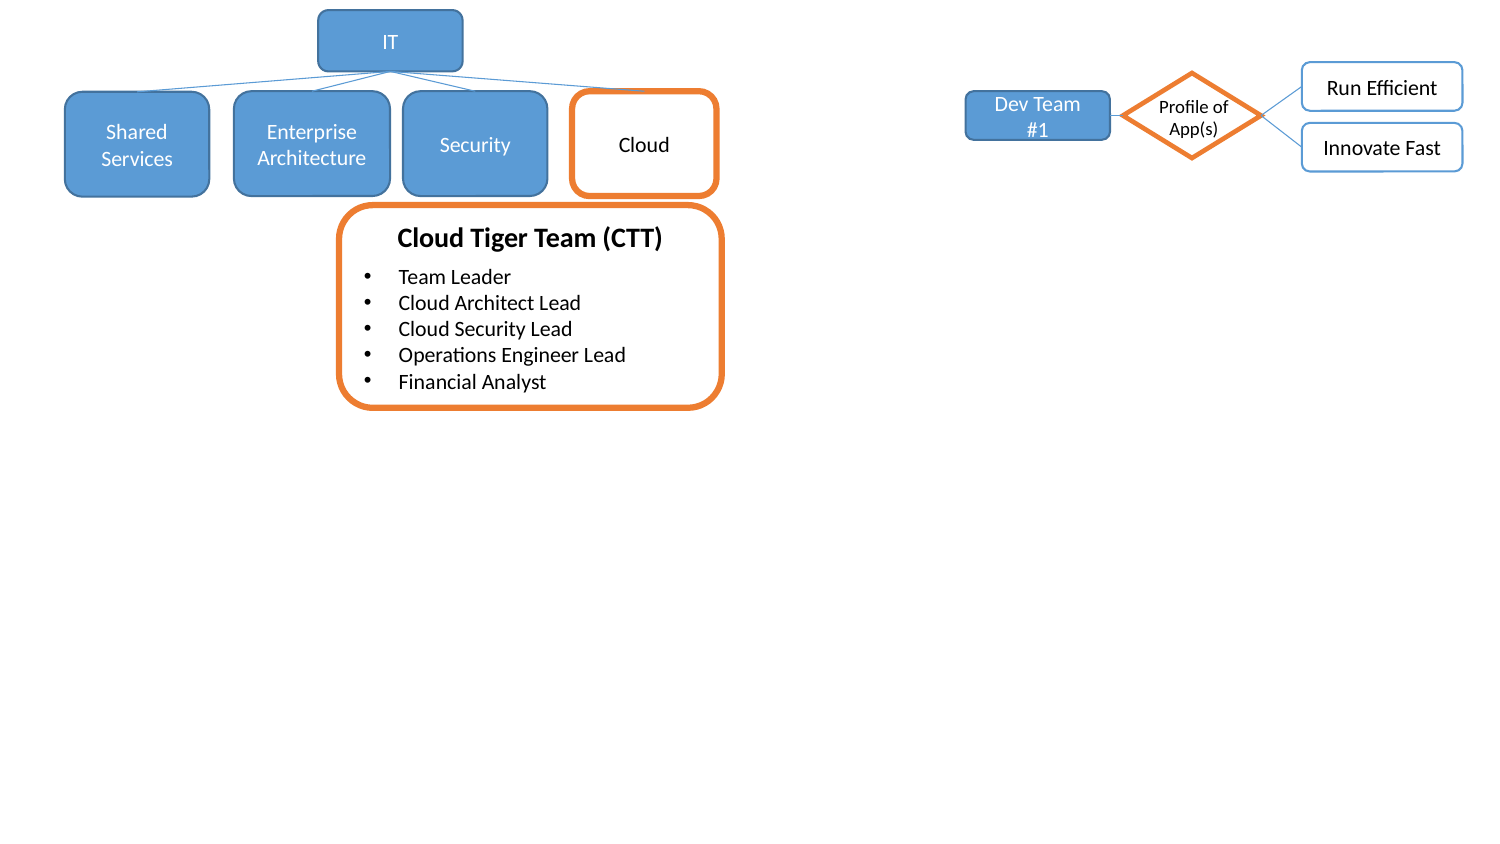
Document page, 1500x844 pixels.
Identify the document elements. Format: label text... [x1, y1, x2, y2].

text_box Innovate Fast [1300, 121, 1464, 173]
text_box Dev Team #1 [964, 90, 1112, 141]
text_box IT [317, 9, 464, 71]
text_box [390, 71, 645, 92]
text_box Profile of App(s) [1132, 87, 1256, 147]
text_box Shared Services [63, 90, 211, 198]
text_box Cloud [571, 90, 718, 198]
text_box [1167, 71, 1217, 87]
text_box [1260, 86, 1302, 115]
text_box Enterprise Architecture [232, 92, 392, 198]
text_box Security [401, 92, 549, 198]
text_box [1172, 147, 1212, 160]
text_box Run Efficient [1300, 61, 1464, 112]
text_box [1121, 108, 1132, 123]
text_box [137, 71, 390, 92]
text_box Cloud Tiger Team (CTT) Team Leader Cloud Architect Lead Cloud Security Lead Operations Engineer Lead Financial Analyst [338, 204, 723, 409]
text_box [1260, 115, 1302, 148]
